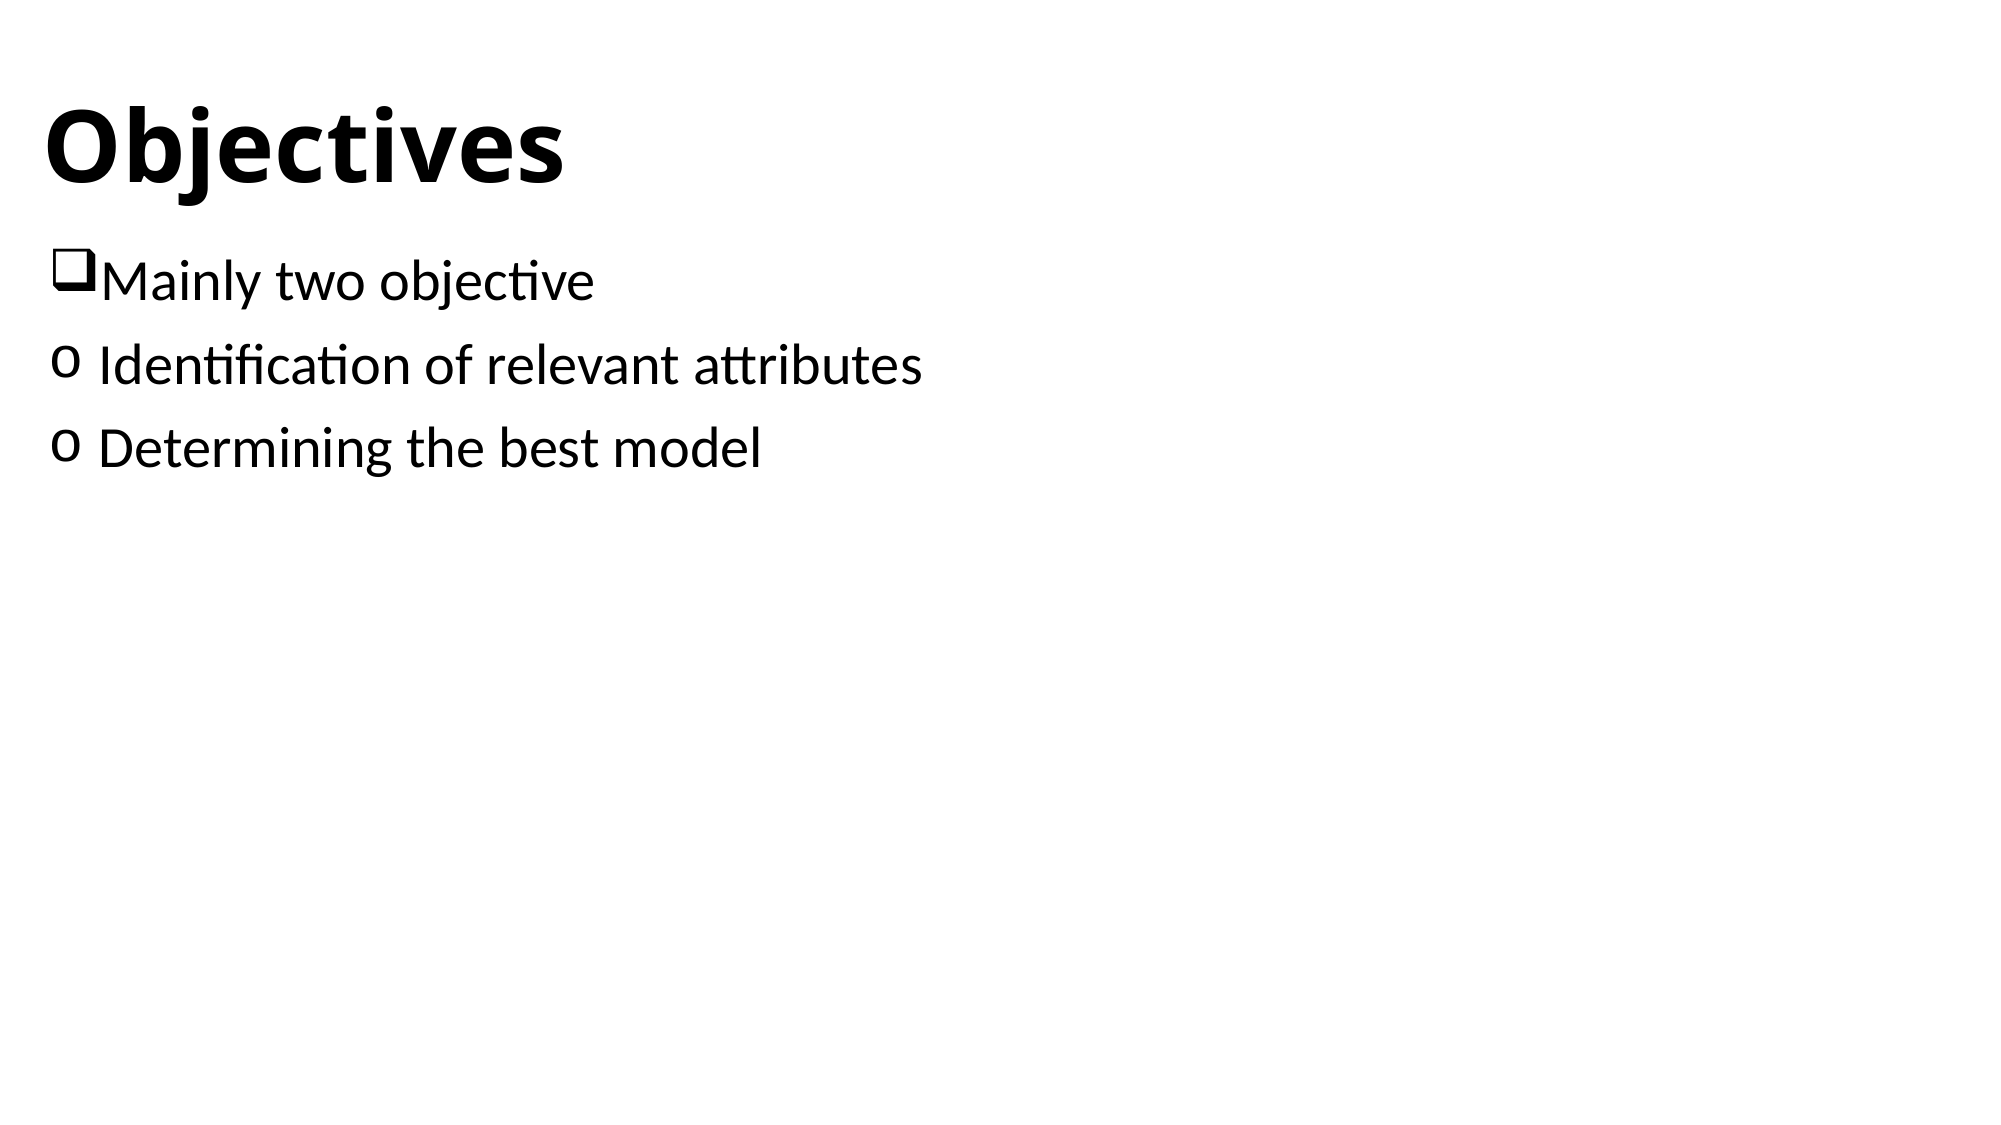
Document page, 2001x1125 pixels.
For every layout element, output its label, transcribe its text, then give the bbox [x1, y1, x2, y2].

title Objectives [27, 41, 1753, 259]
list Mainly two objective Identification of relevant attributes Determining the best model [33, 242, 1863, 1014]
